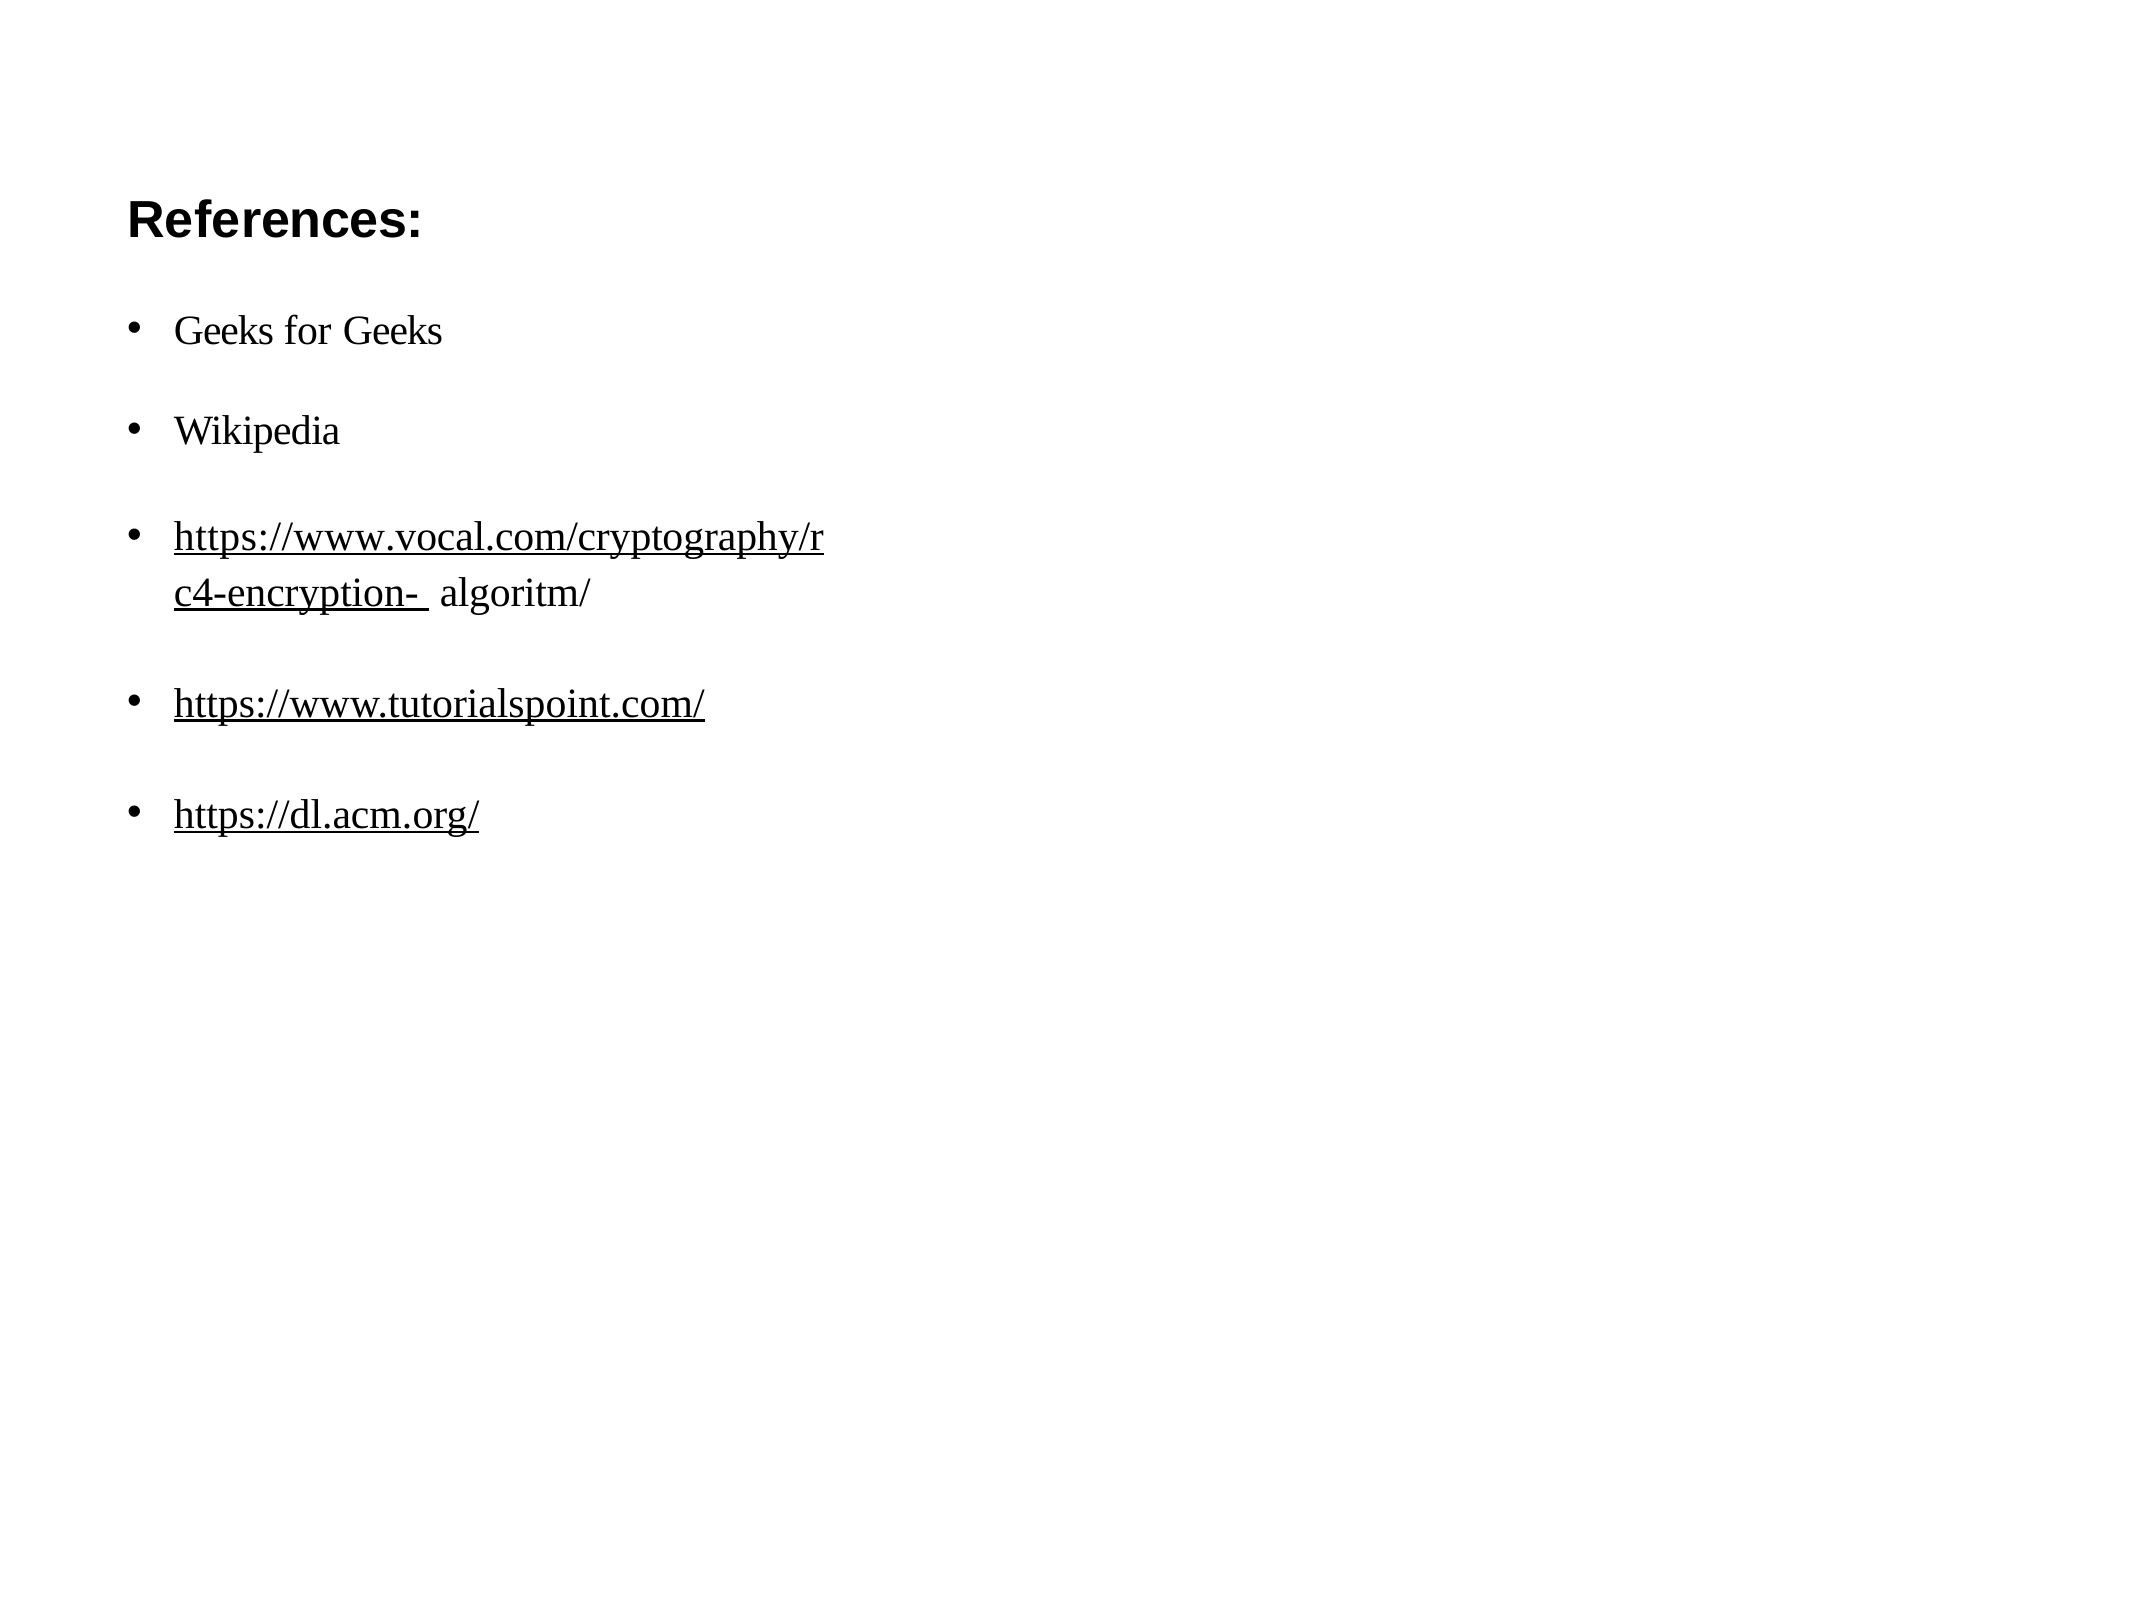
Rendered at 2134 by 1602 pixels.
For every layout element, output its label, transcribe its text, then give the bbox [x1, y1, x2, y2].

text_box Geeks for Geeks Wikipedia https://www.vocal.com/cryptography/rc4-encryption- algoritm/ https://www.tutorialspoint.com/ https://dl.acm.org/ [124, 300, 991, 948]
title References: [125, 183, 427, 300]
